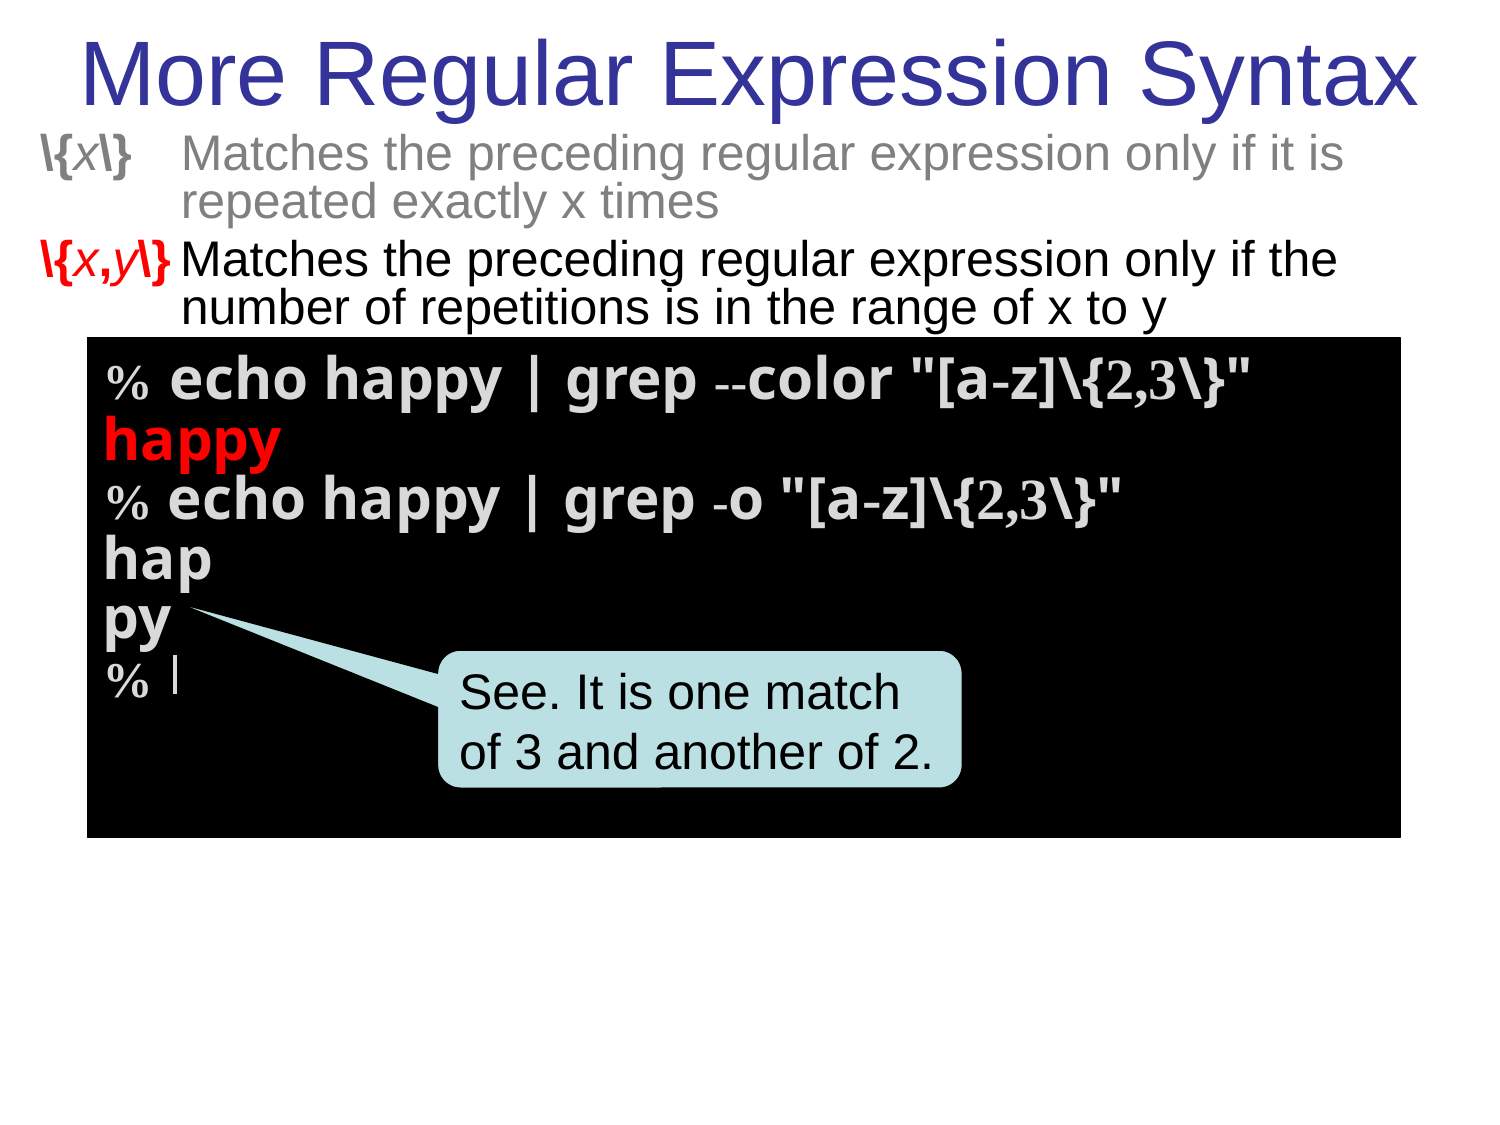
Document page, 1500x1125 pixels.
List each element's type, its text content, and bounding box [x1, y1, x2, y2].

text_box See. It is one match of 3 and another of 2. [174, 602, 963, 789]
text_box % echo happy | grep --color "[a-z]\{2,3\}" happy % echo happy | grep -o "[a-z]\{2,3\}" hap py % [87, 337, 1400, 838]
title More Regular Expression Syntax [62, 0, 1438, 138]
list \{x\} Matches the preceding regular expression only if it is repeated exactly x times \{x,y\} Matches the preceding regular expression only if the number of repetitions is in the range of x to y [24, 124, 1476, 1088]
